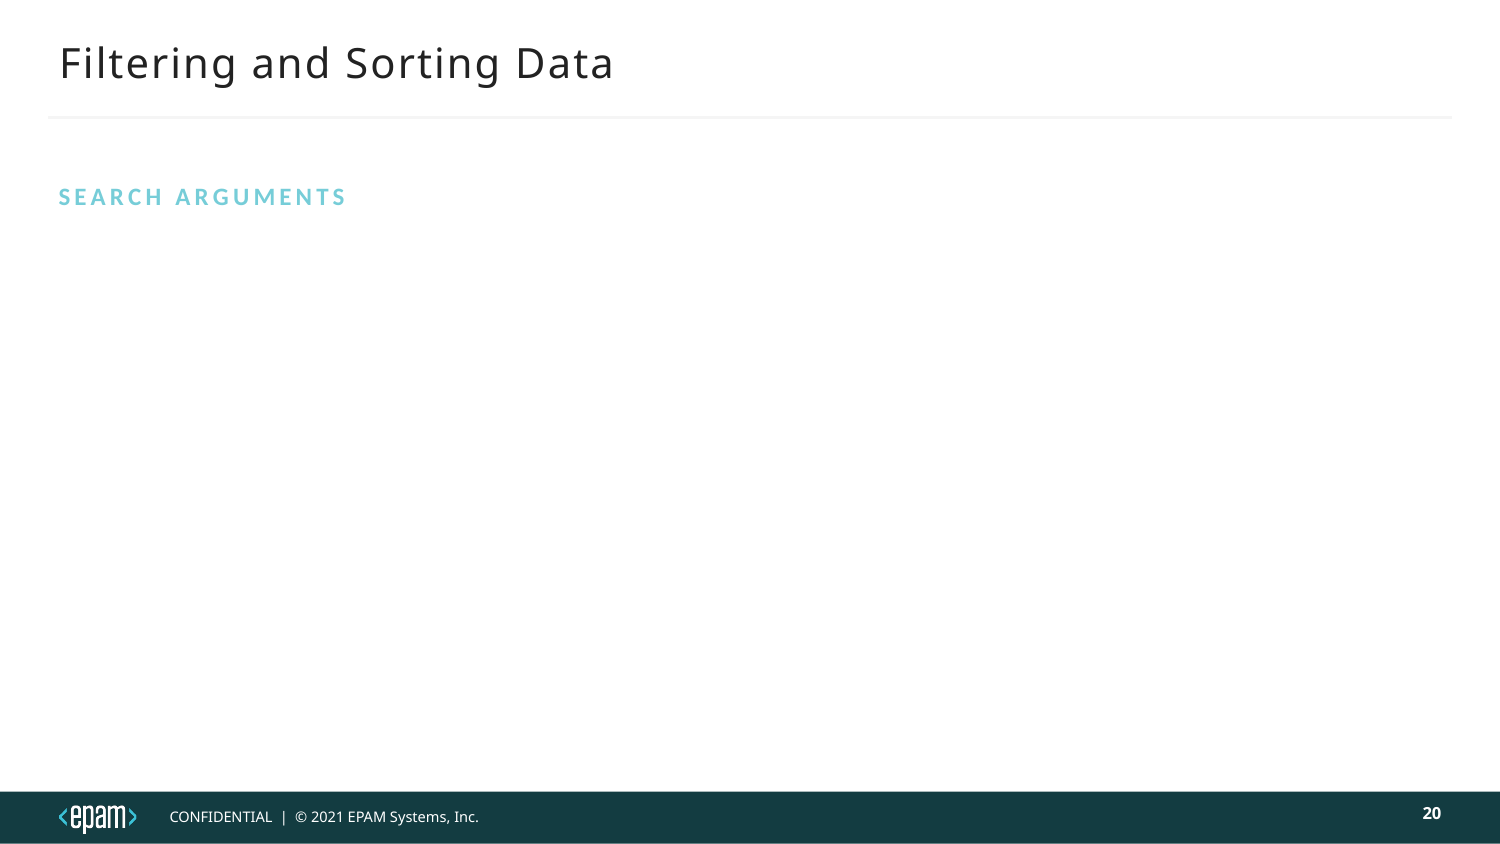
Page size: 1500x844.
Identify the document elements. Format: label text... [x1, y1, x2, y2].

list Search Arguments [58, 177, 1442, 234]
slide_number 20 [1216, 791, 1442, 844]
title Filtering and Sorting Data [59, 37, 1442, 87]
